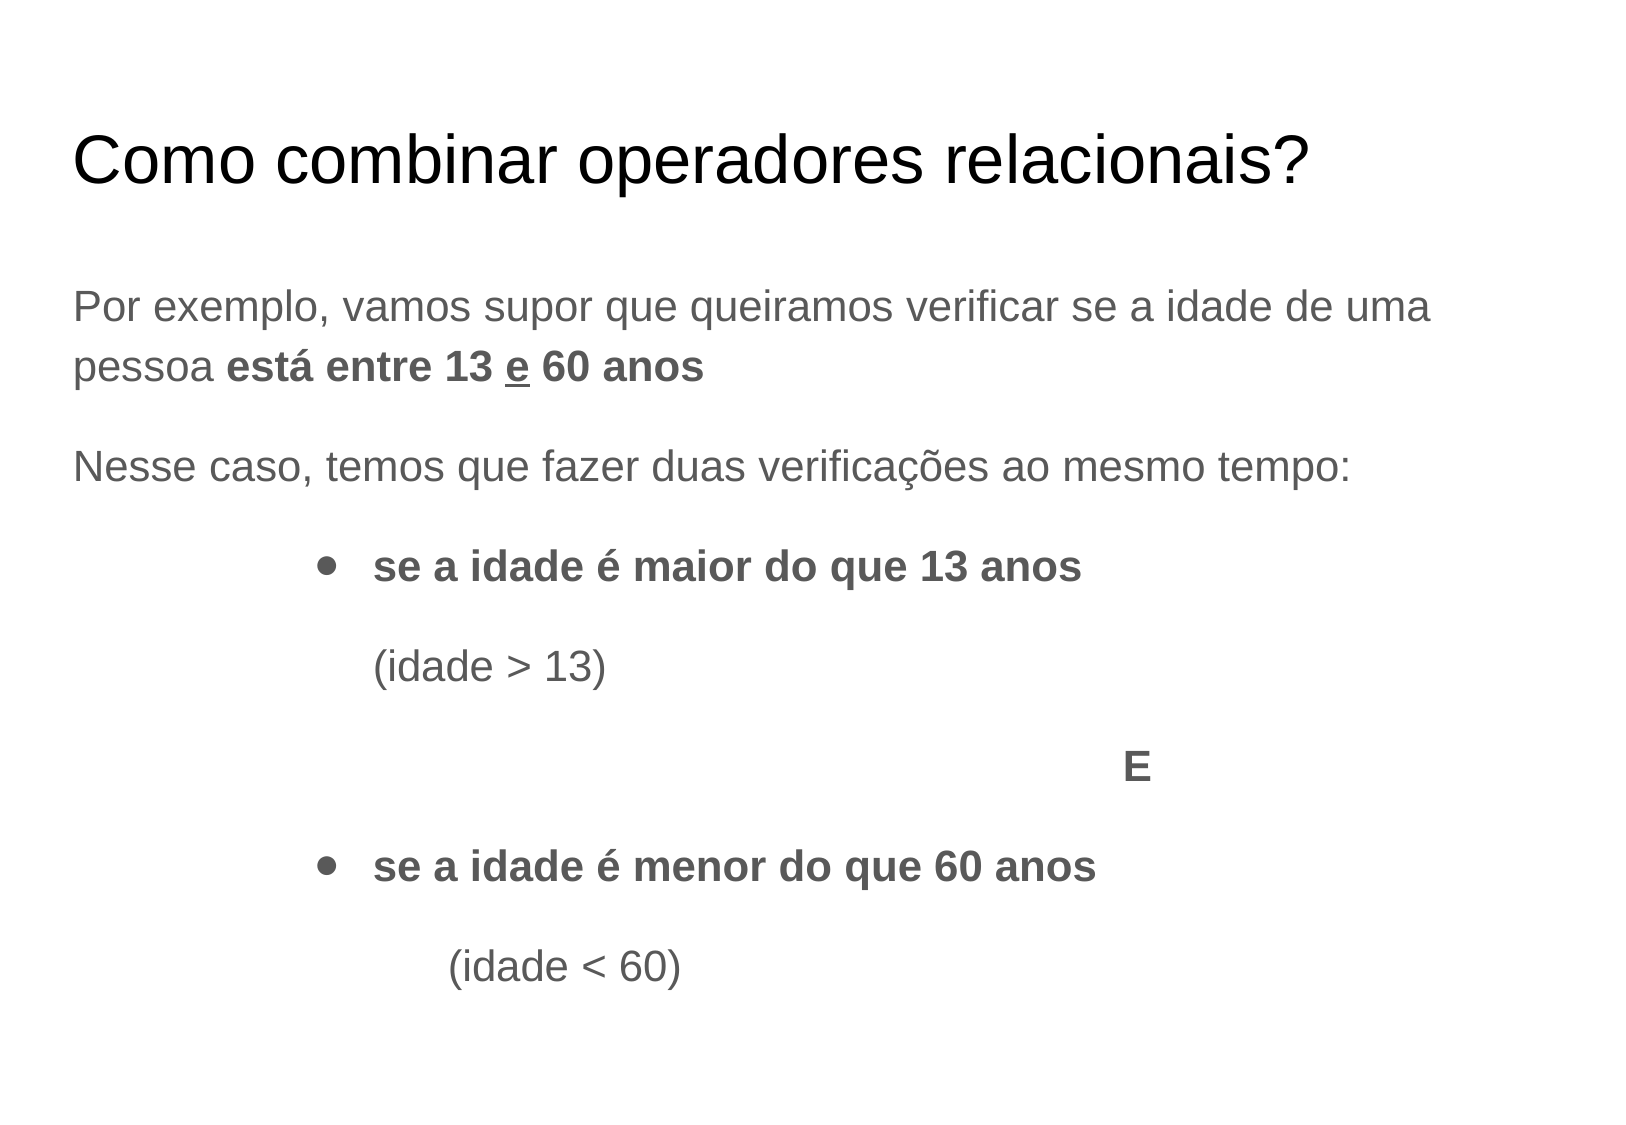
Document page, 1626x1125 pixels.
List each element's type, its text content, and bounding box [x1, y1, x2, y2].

title Como combinar operadores relacionais? [55, 97, 1570, 223]
list Por exemplo, vamos supor que queiramos verificar se a idade de uma pessoa está entre 13 e 60 anos Nesse caso, temos que fazer duas verificações ao mesmo tempo: se a idade é maior do que 13 anos (idade > 13) E se a idade é menor do que 60 anos (idade < 60) [55, 252, 1570, 1000]
